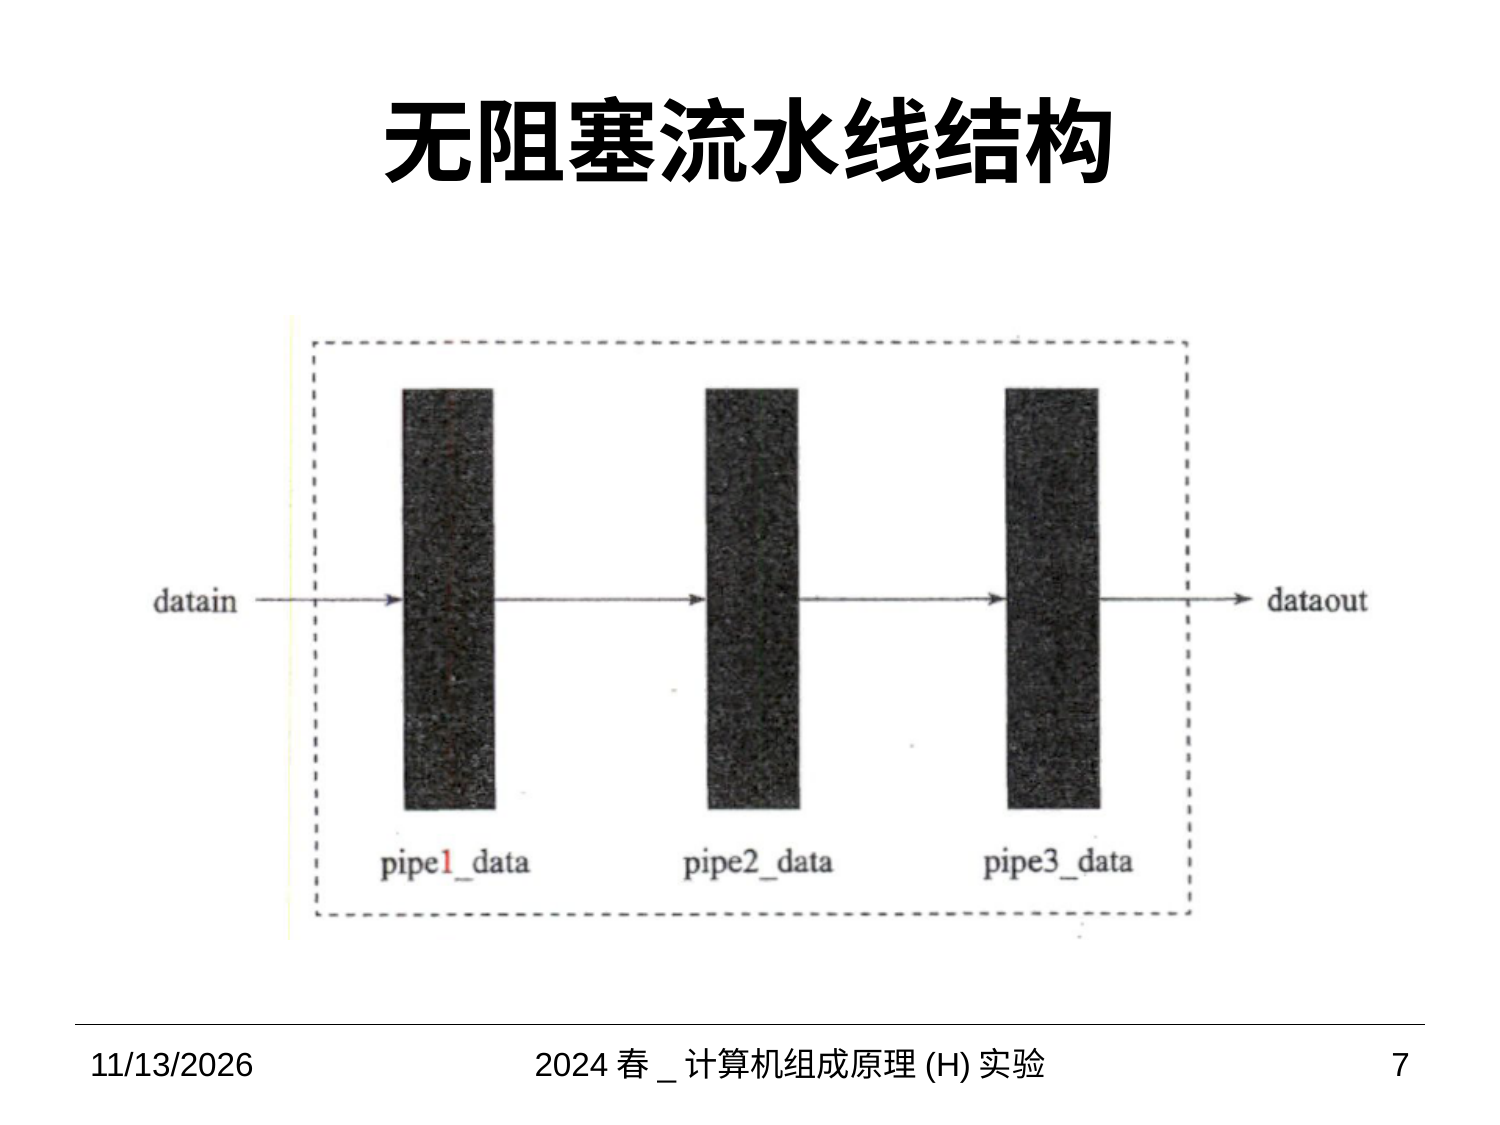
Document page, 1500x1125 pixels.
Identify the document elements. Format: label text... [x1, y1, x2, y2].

footer 2024春_计算机组成原理(H)实验 [424, 1024, 1162, 1103]
title 无阻塞流水线结构 [75, 45, 1425, 233]
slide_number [74, 1024, 424, 1103]
picture [129, 315, 1394, 940]
slide_number 7 [1162, 1024, 1426, 1103]
